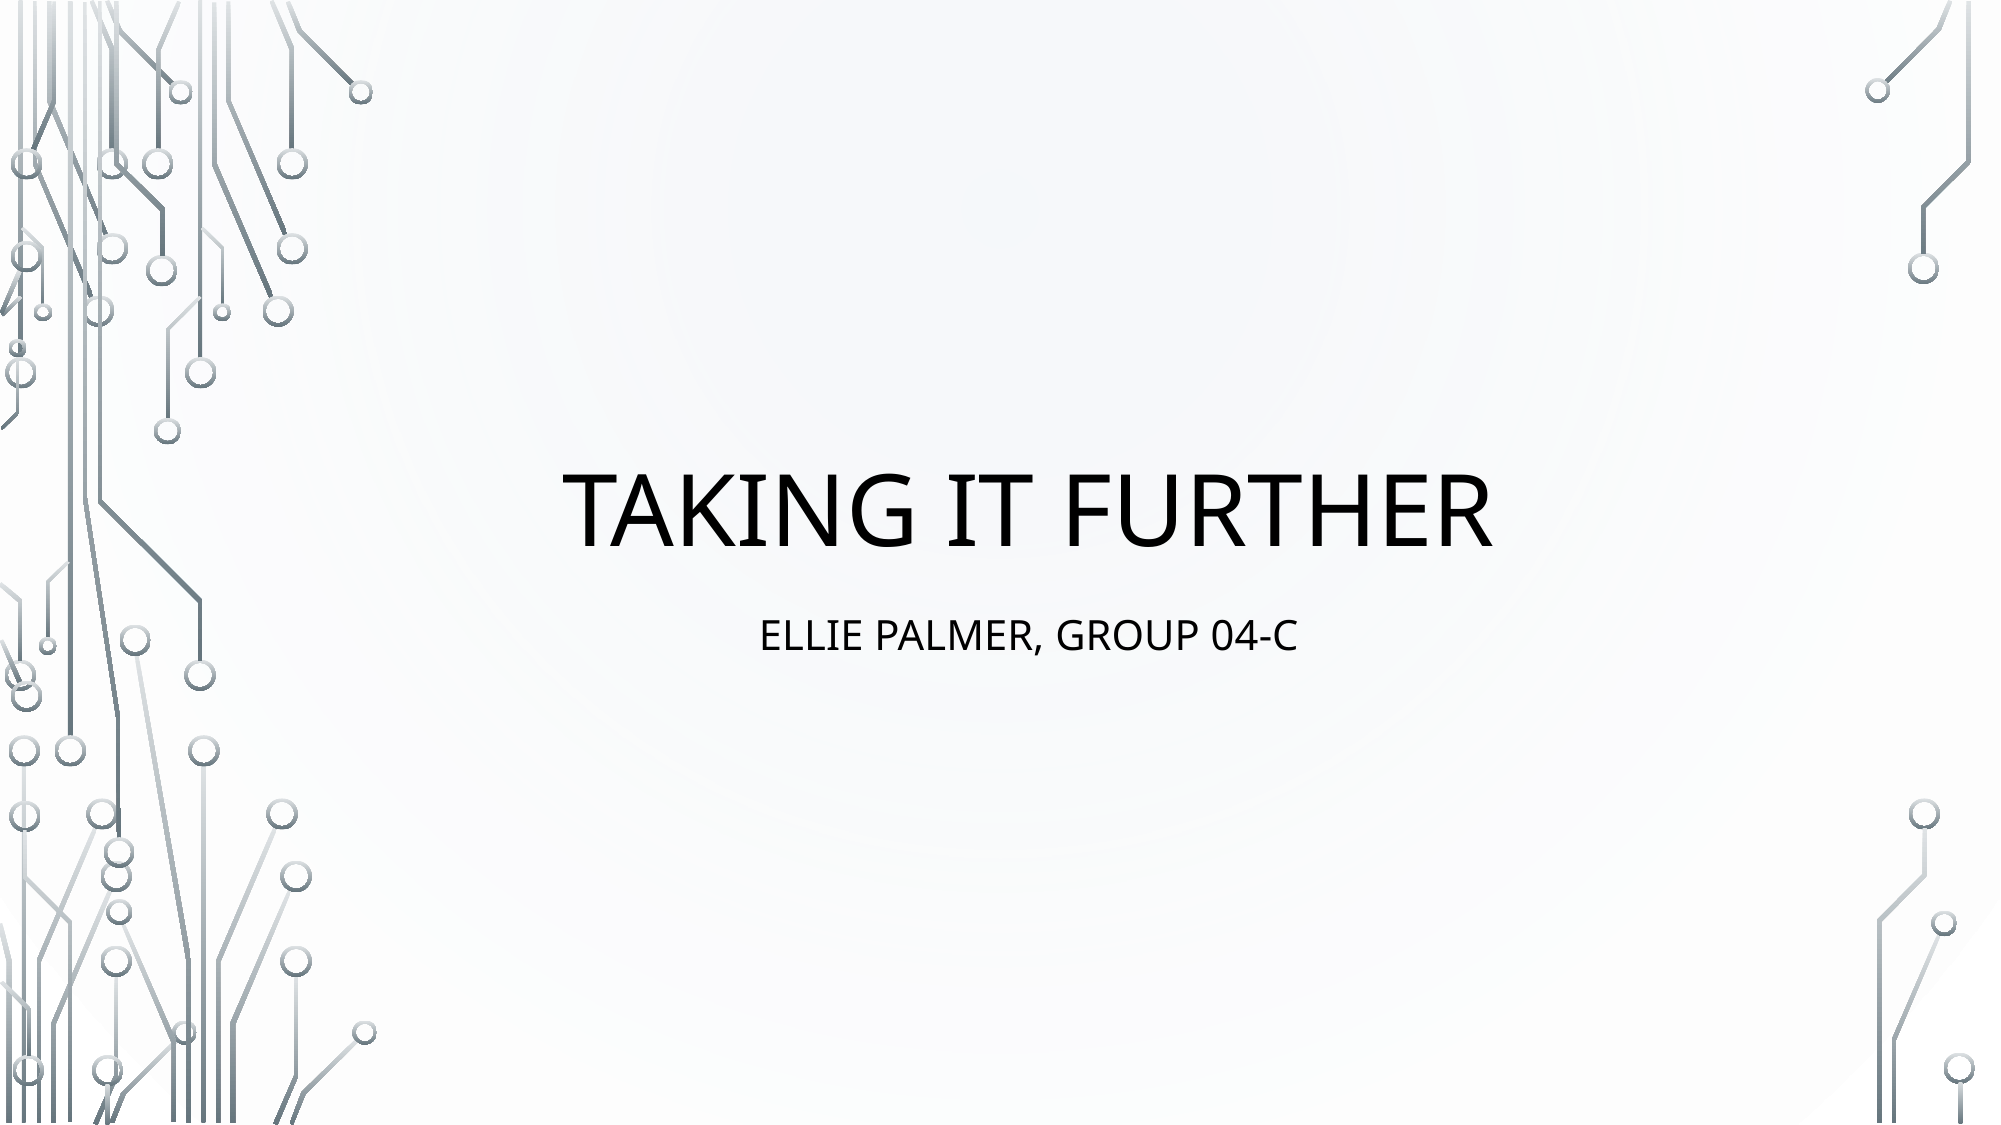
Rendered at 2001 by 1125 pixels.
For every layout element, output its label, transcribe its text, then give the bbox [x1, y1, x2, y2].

subtitle Ellie Palmer, Group 04-C [307, 590, 1750, 863]
title Taking it Further [307, 184, 1750, 576]
